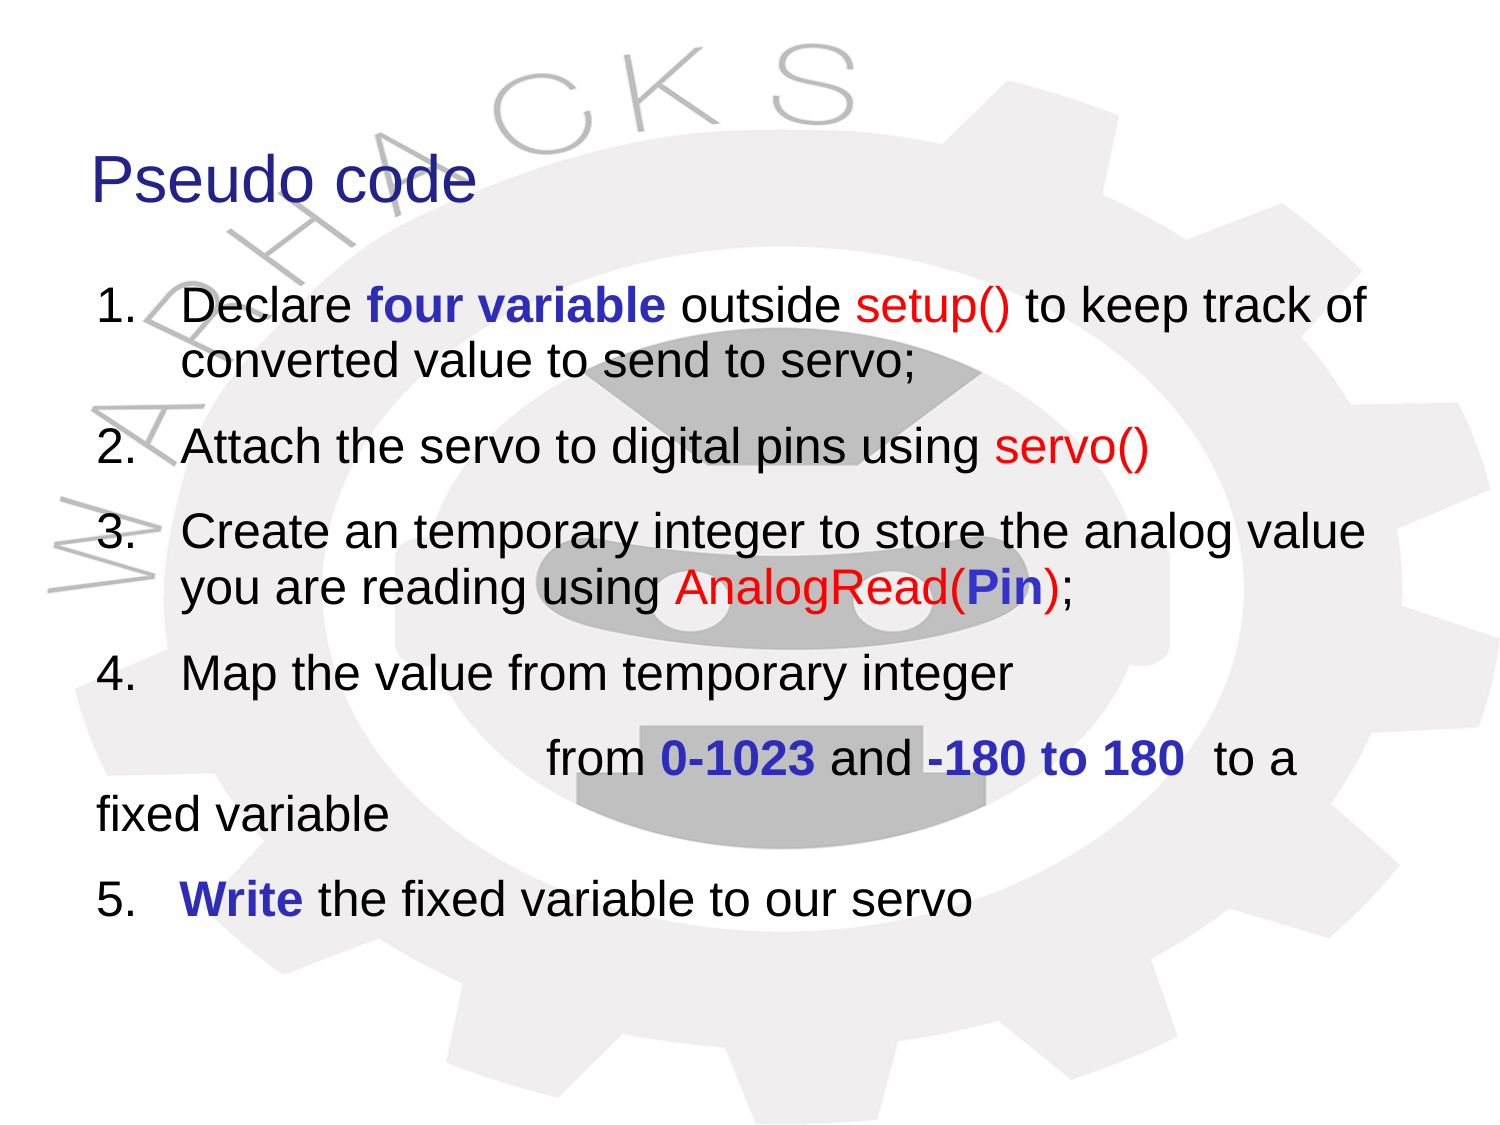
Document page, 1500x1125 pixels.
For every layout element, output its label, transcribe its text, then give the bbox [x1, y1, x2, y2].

list Declare four variable outside setup() to keep track of converted value to send to servo; Attach the servo to digital pins using servo() Create an temporary integer to store the analog value you are reading using AnalogRead(Pin); Map the value from temporary integer from 0-1023 and -180 to 180 to a fixed variable 5. Write the fixed variable to our servo [75, 262, 1425, 1078]
title Pseudo code [75, 45, 1425, 233]
